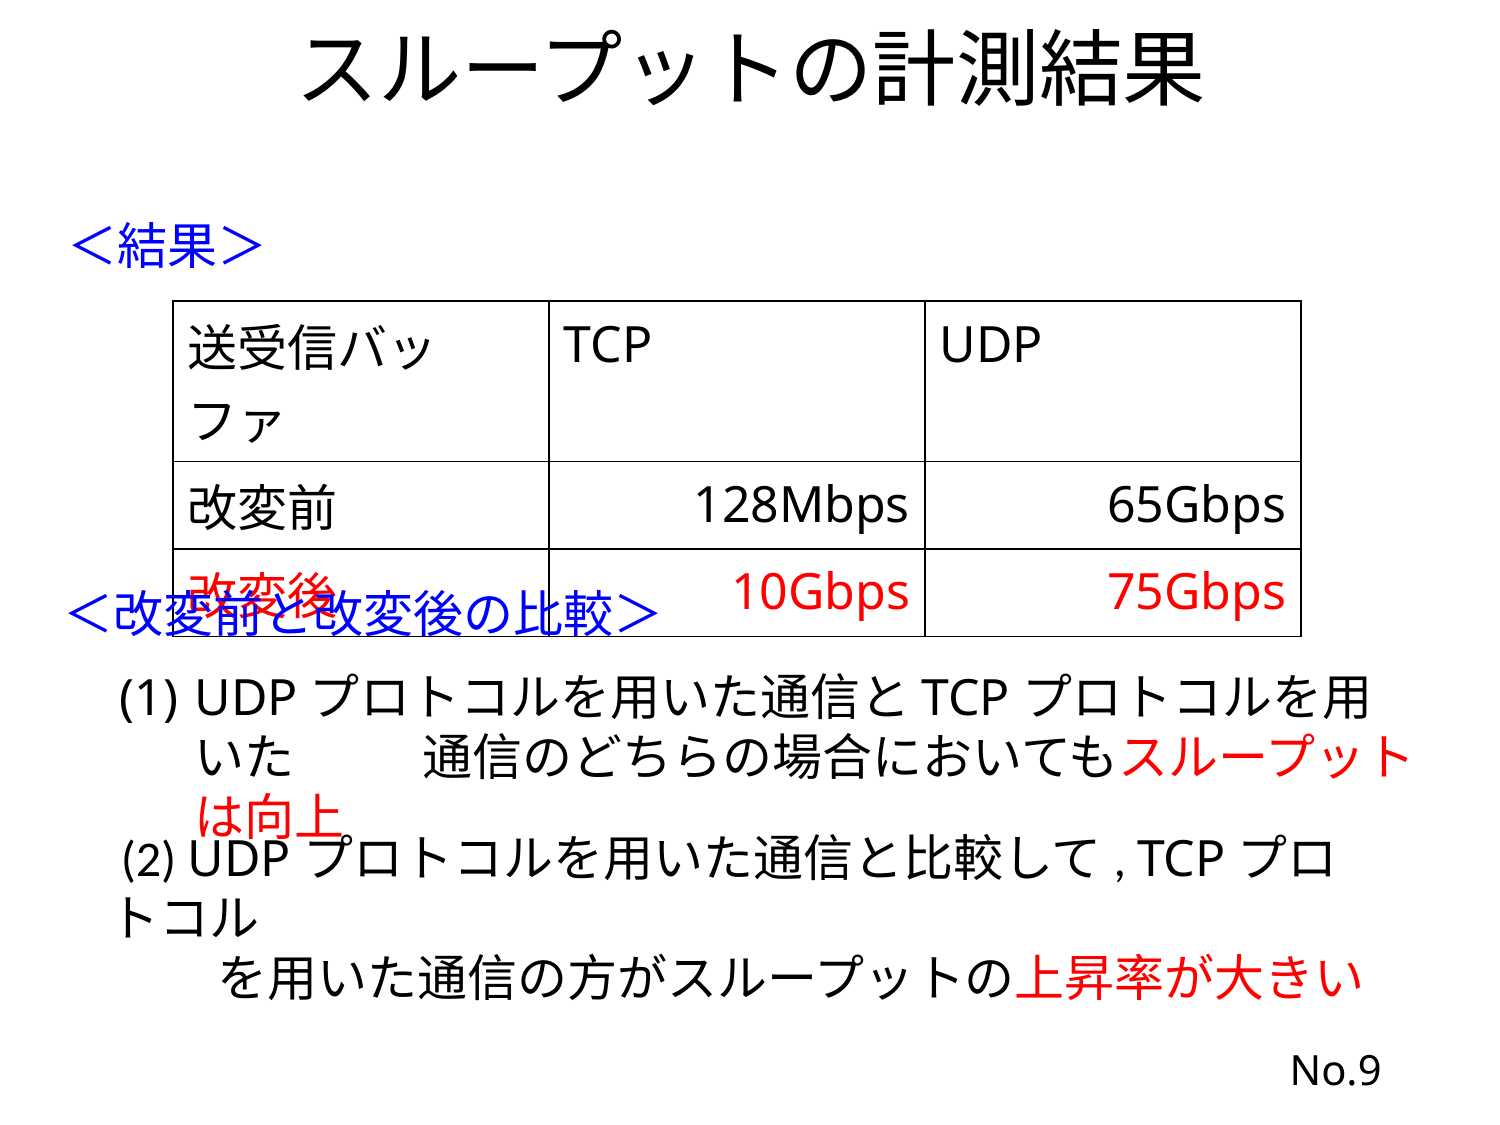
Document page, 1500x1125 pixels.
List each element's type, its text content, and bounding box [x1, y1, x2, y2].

table_cell 改変前 [174, 462, 548, 548]
text_box UDPプロトコルを用いた通信とTCPプロトコルを用いた 通信のどちらの場合においてもスループットは向上 [105, 657, 1435, 789]
table_cell 65Gbps [926, 462, 1300, 548]
text_box スループットの計測結果 [280, 8, 1221, 124]
table_cell 128Mbps [550, 462, 924, 548]
text_box ＜改変前と改変後の比較＞ [48, 575, 719, 641]
table_header UDP [926, 302, 1300, 461]
table_cell 改変後 [174, 550, 548, 575]
table_cell 10Gbps [550, 550, 924, 636]
text_box ＜結果＞ [53, 206, 325, 272]
text_box (2) UDPプロトコルを用いた通信と比較して, TCPプロトコル を用いた通信の方がスループットの上昇率が大きい [94, 819, 1395, 952]
slide_number No.9 [1274, 1042, 1397, 1103]
table_header TCP [550, 302, 924, 461]
table_header 送受信バッファ [174, 302, 548, 461]
table_cell 75Gbps [926, 550, 1300, 636]
